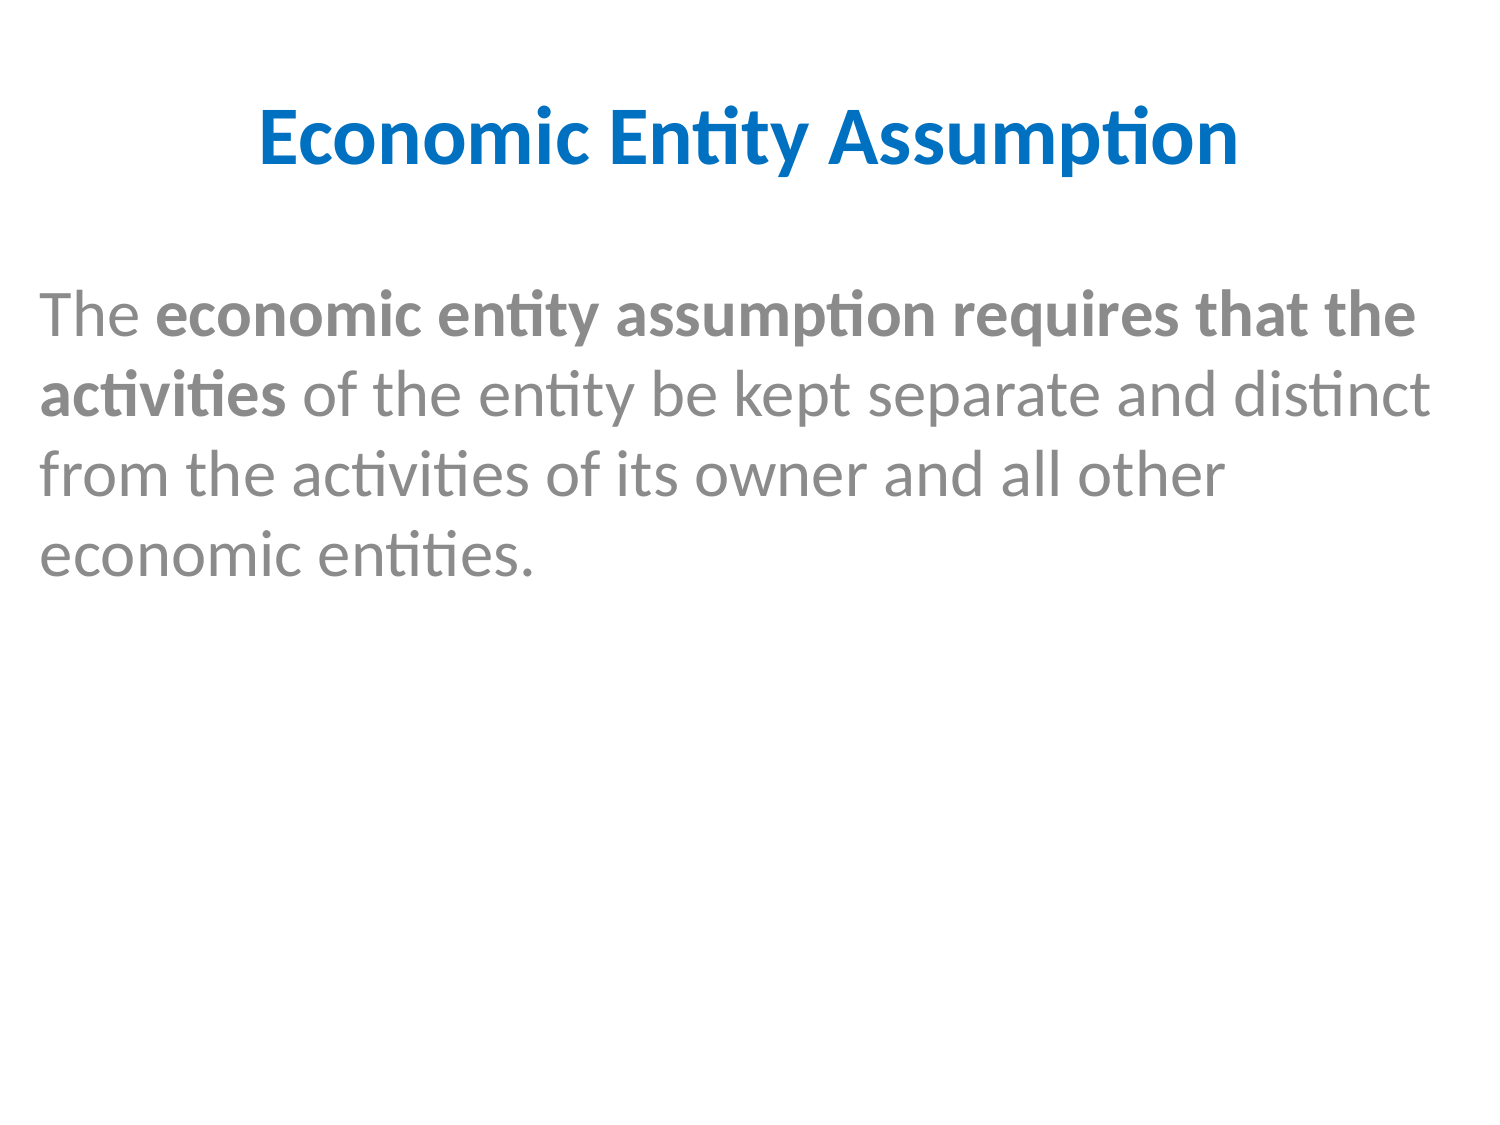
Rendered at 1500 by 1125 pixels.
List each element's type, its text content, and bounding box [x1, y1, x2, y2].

title Economic Entity Assumption [112, 37, 1388, 225]
subtitle The economic entity assumption requires that the activities of the entity be kept separate and distinct from the activities of its owner and all other economic entities. [24, 262, 1463, 1088]
